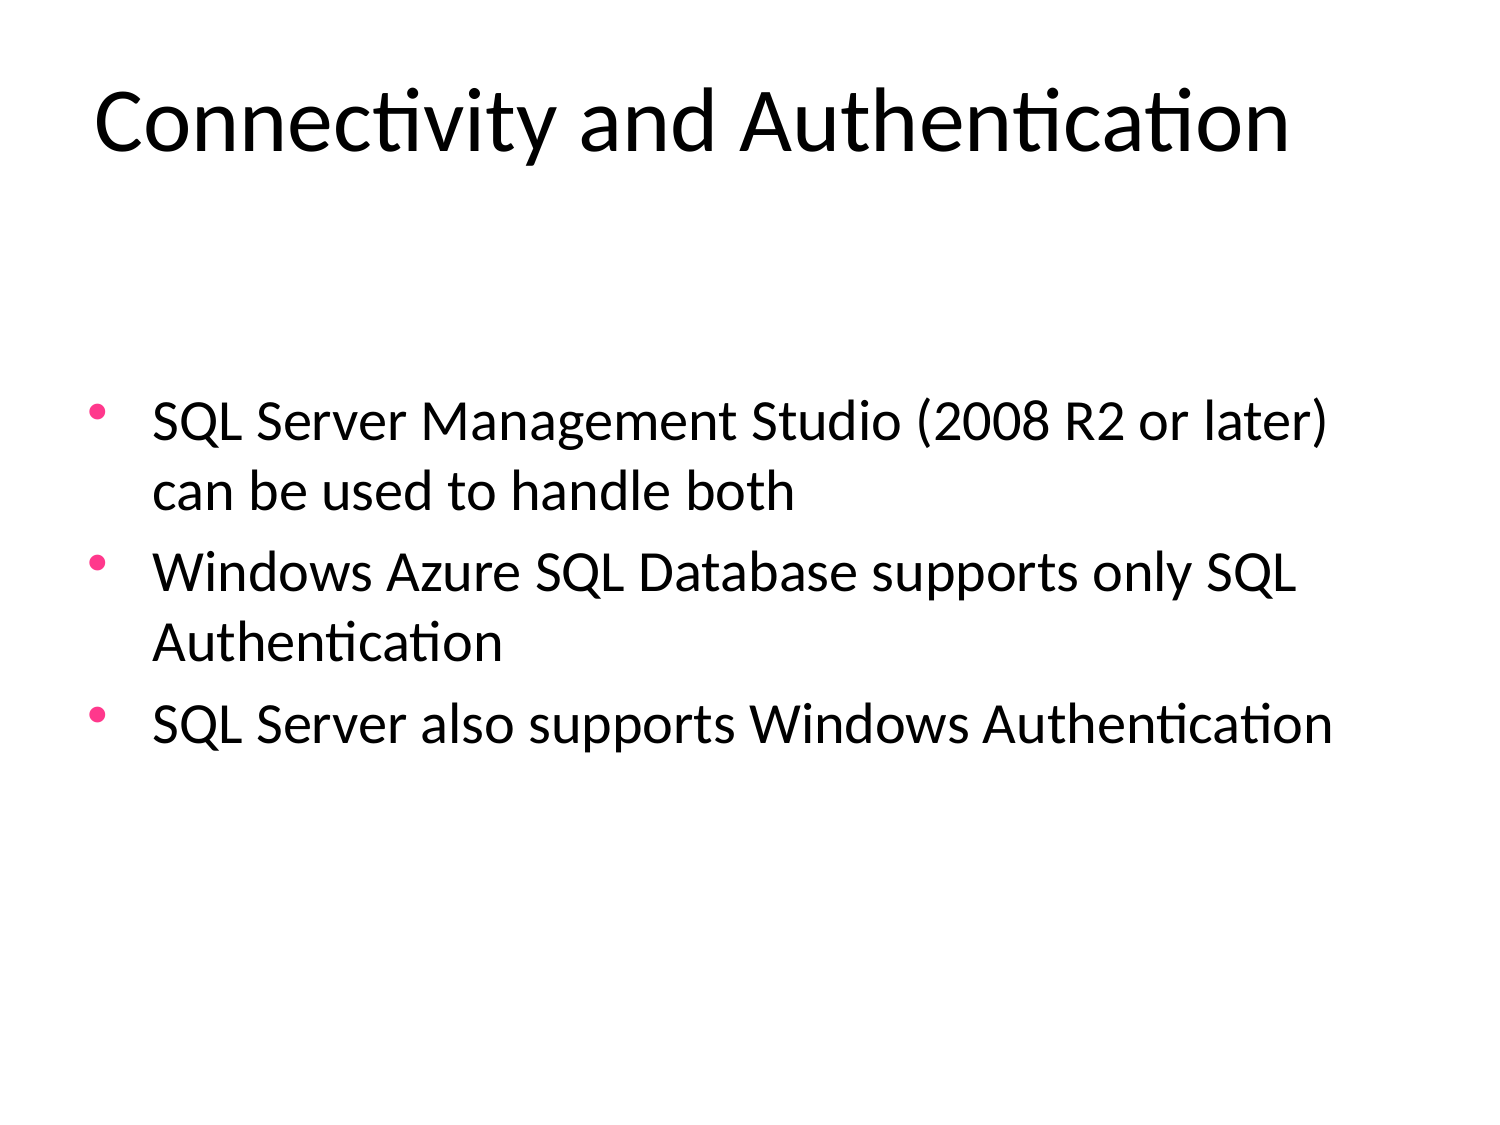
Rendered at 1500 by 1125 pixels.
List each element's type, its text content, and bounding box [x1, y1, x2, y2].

list SQL Server Management Studio (2008 R2 or later) can be used to handle both Windows Azure SQL Database supports only SQL Authentication SQL Server also supports Windows Authentication [64, 374, 1438, 1125]
title Connectivity and Authentication [0, 0, 1425, 230]
